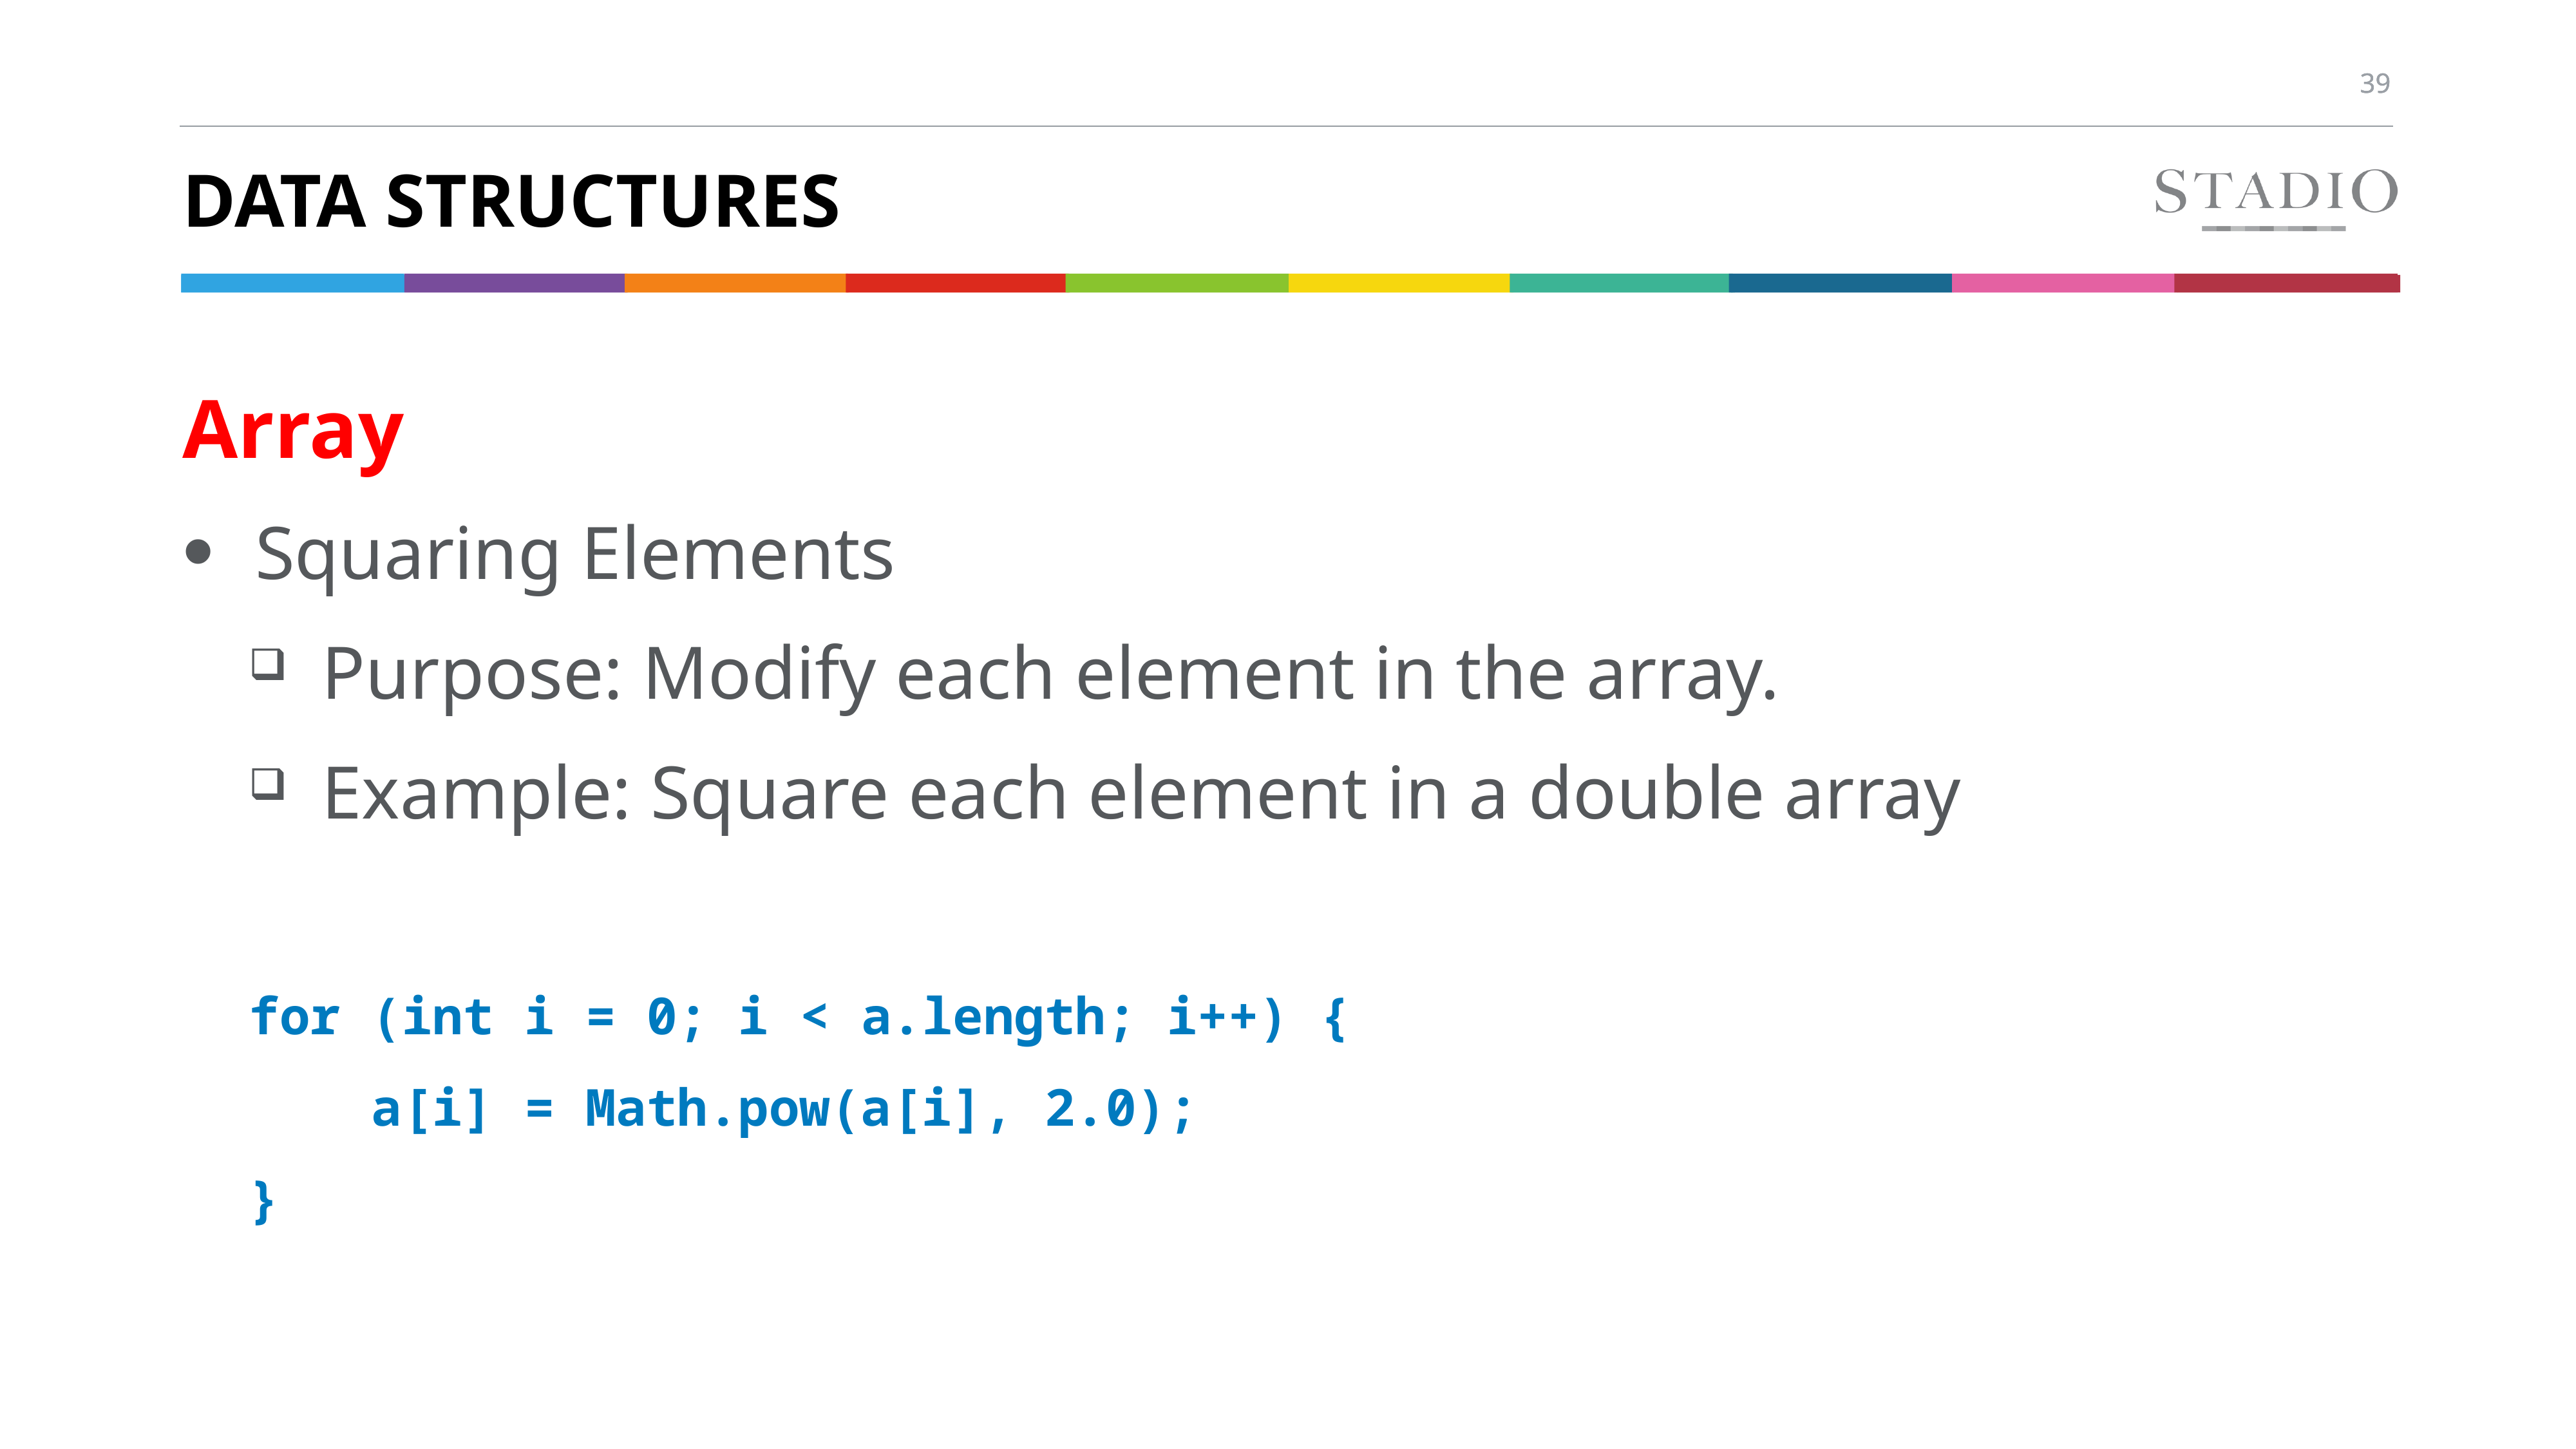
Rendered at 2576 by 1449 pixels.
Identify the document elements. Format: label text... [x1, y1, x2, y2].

text_box [178, 131, 2398, 279]
picture [2112, 126, 2441, 274]
title Data structures [182, 128, 2069, 131]
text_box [181, 273, 2398, 293]
list Array Squaring Elements Purpose: Modify each element in the array. Example: Square each element in a double array for (int i = 0; i < a.length; i++) { a[i] = Math.pow(a[i], 2.0); } [182, 367, 2402, 1370]
